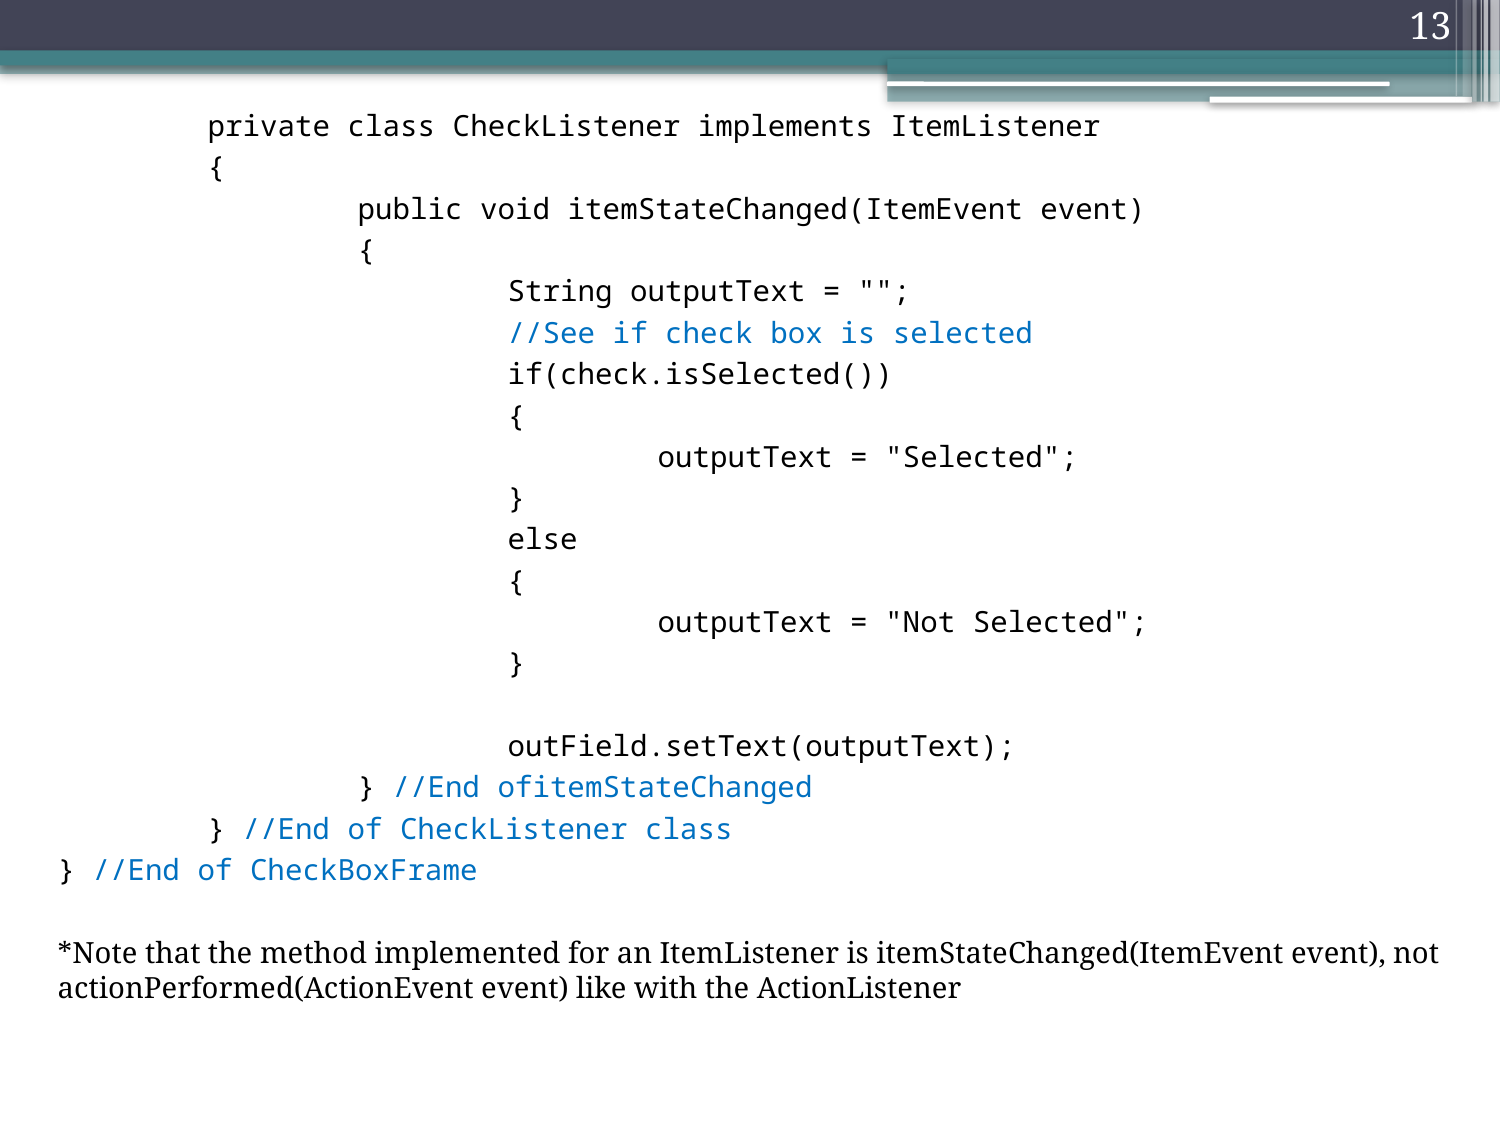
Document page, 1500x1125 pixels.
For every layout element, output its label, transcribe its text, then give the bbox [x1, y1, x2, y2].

slide_number 13 [1341, 0, 1466, 61]
list private class CheckListener implements ItemListener { public void itemStateChanged(ItemEvent event) { String outputText = ""; //See if check box is selected if(check.isSelected()) { outputText = "Selected"; } else { outputText = "Not Selected"; } outField.setText(outputText); } //End ofitemStateChanged } //End of CheckListener class } //End of CheckBoxFrame *Note that the method implemented for an ItemListener is itemStateChanged(ItemEvent event), not actionPerformed(ActionEvent event) like with the ActionListener [24, 99, 1488, 1079]
